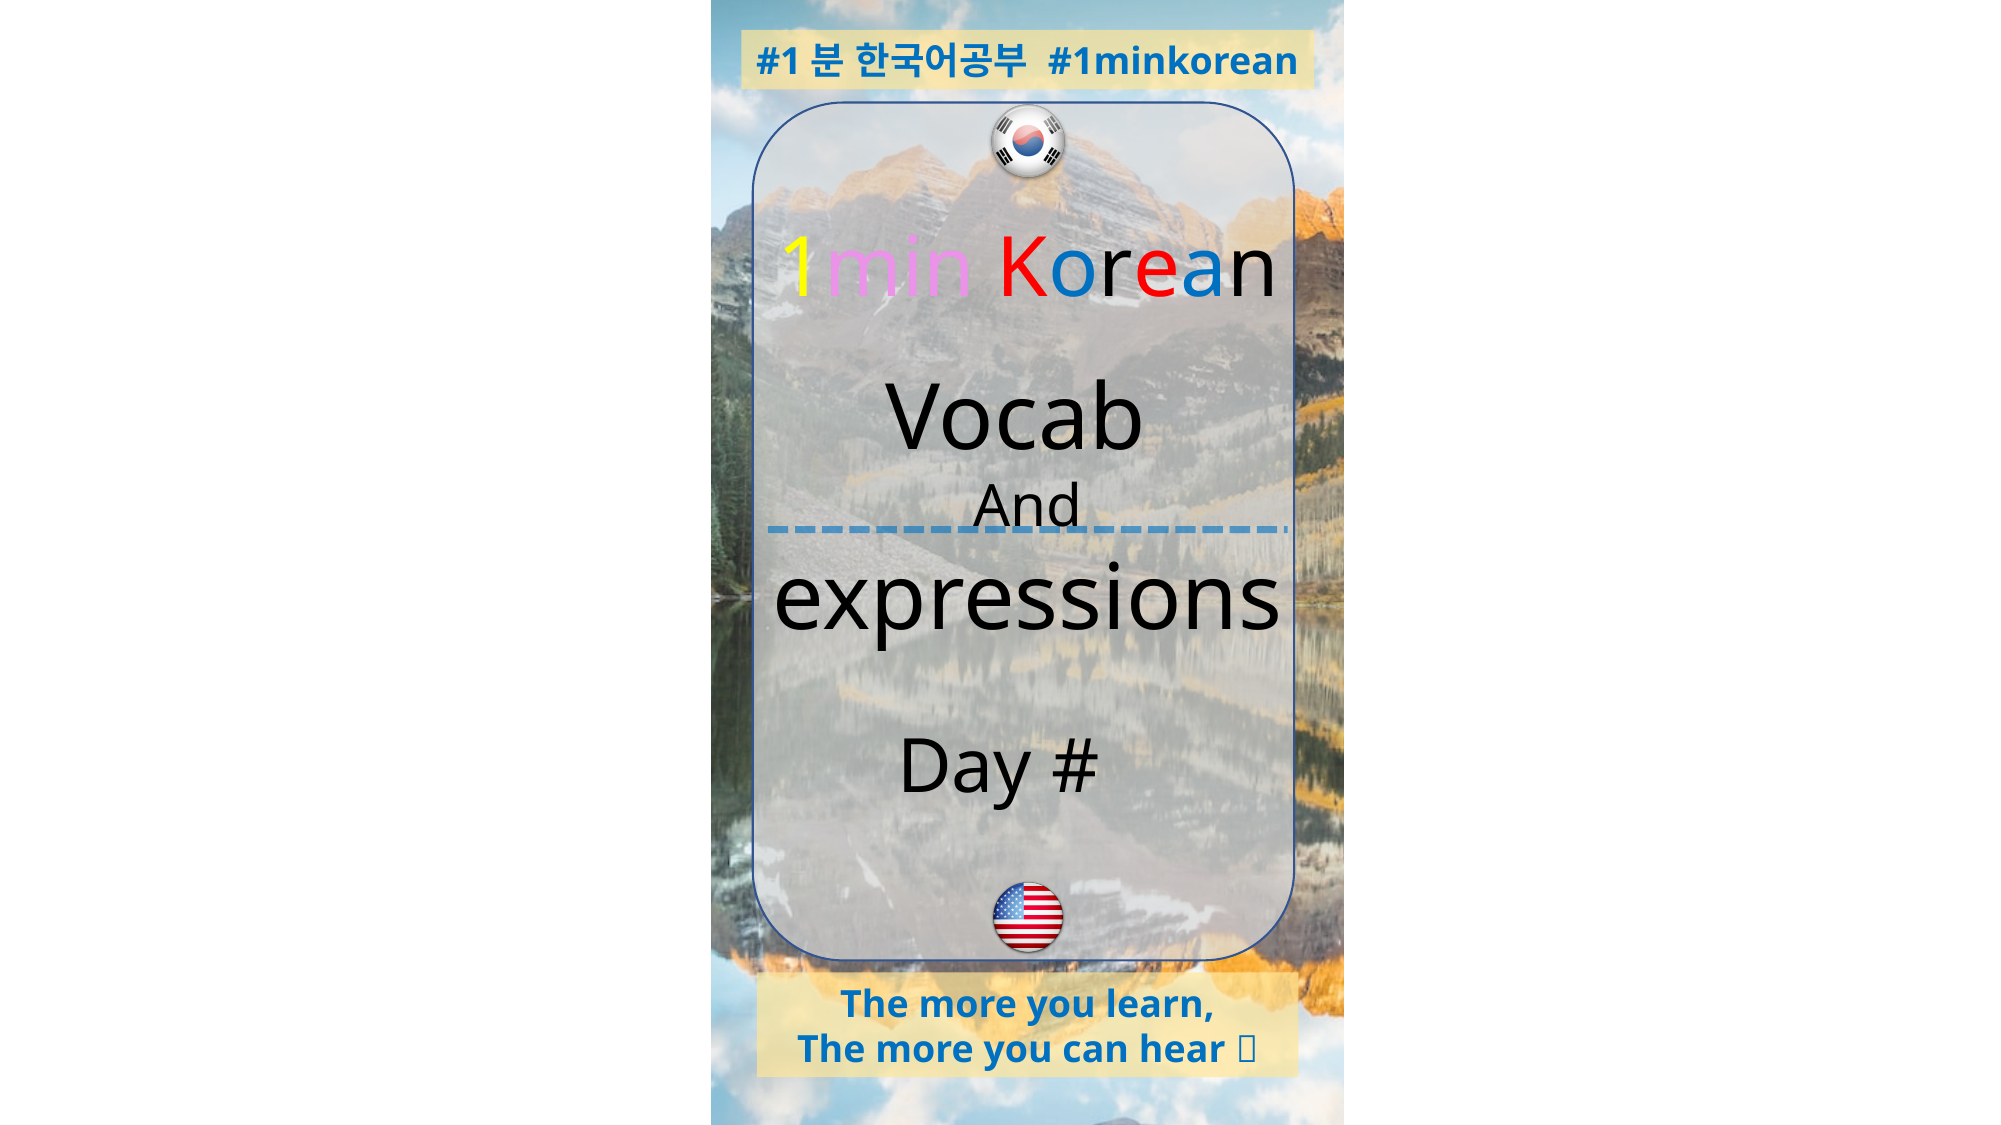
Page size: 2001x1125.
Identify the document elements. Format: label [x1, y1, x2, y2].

text_box [711, 0, 1344, 1125]
